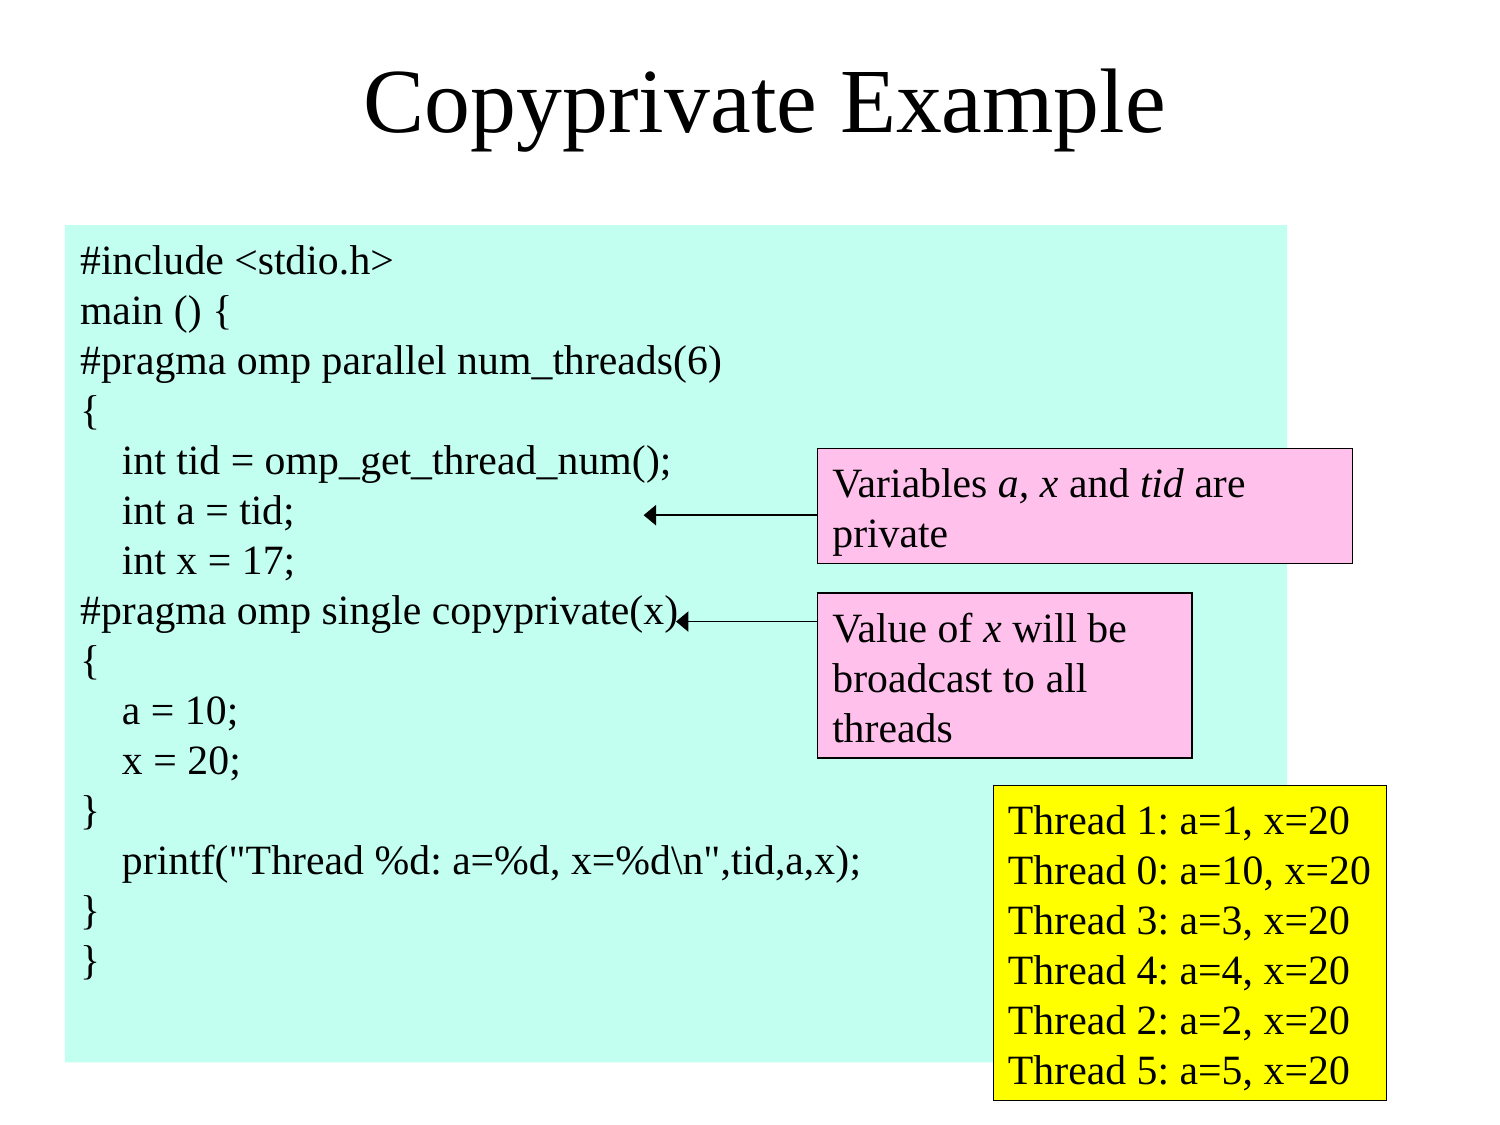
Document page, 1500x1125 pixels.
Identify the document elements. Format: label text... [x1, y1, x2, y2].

title Copyprivate Example [318, 26, 1213, 164]
text_box Variables a, x and tid are private [817, 448, 1353, 564]
list #include <stdio.h> main () { #pragma omp parallel num_threads(6) { int tid = omp_get_thread_num(); int a = tid; int x = 17; #pragma omp single copyprivate(x) { a = 10; x = 20; } printf("Thread %d: a=%d, x=%d\n",tid,a,x); } } [64, 225, 1288, 1063]
text_box Thread 1: a=1, x=20 Thread 0: a=10, x=20 Thread 3: a=3, x=20 Thread 4: a=4, x=20 Thread 2: a=2, x=20 Thread 5: a=5, x=20 [993, 785, 1387, 1101]
text_box Value of x will be broadcast to all threads [817, 593, 1193, 758]
